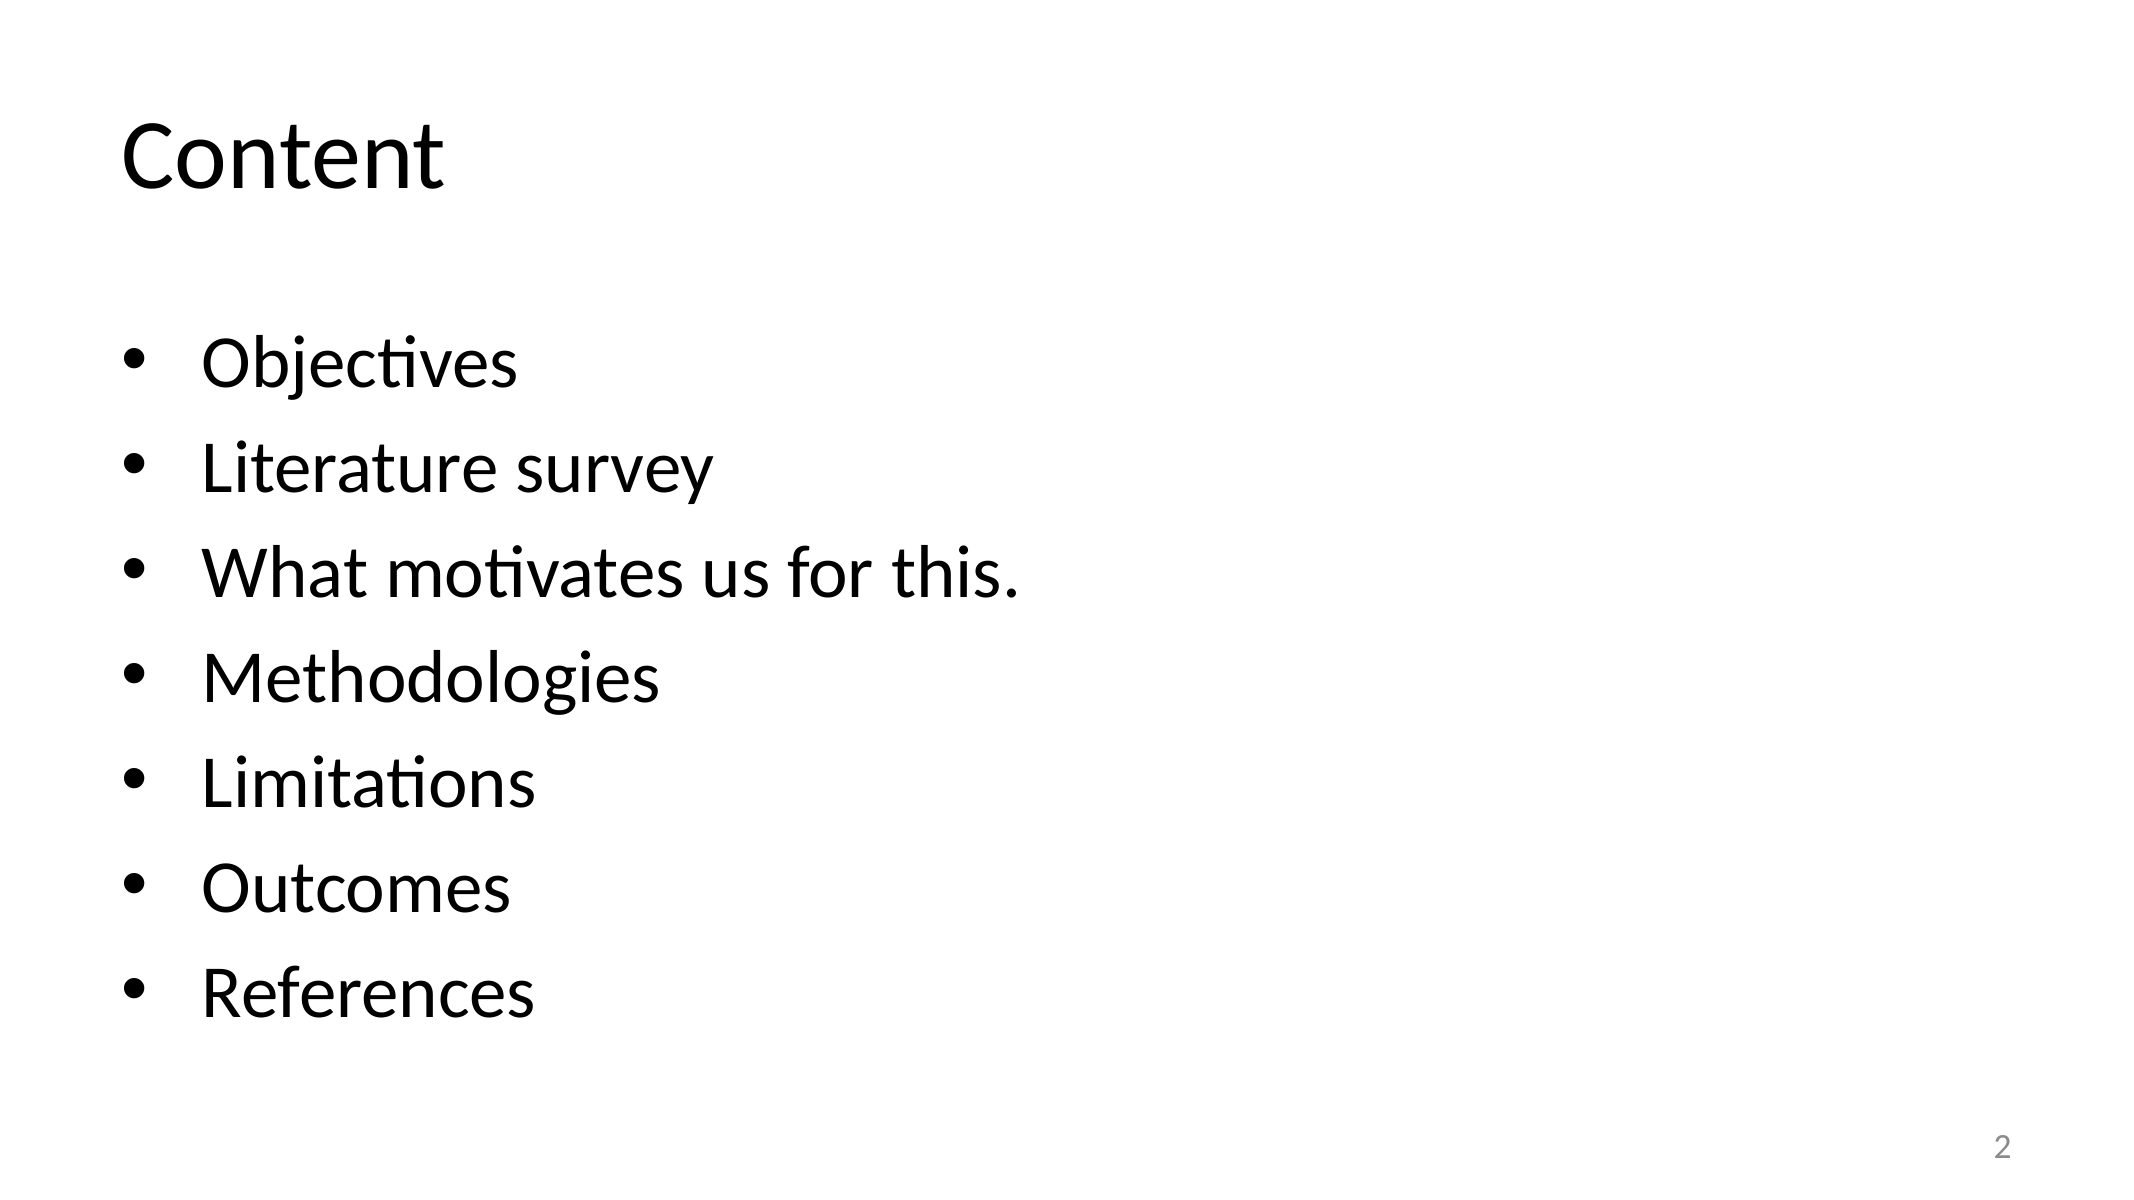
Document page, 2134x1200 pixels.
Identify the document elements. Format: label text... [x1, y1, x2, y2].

slide_number 2 [1528, 1112, 2027, 1177]
title Content [106, 48, 2027, 200]
list Objectives Literature survey What motivates us for this. Methodologies Limitations Outcomes References [106, 200, 2027, 992]
